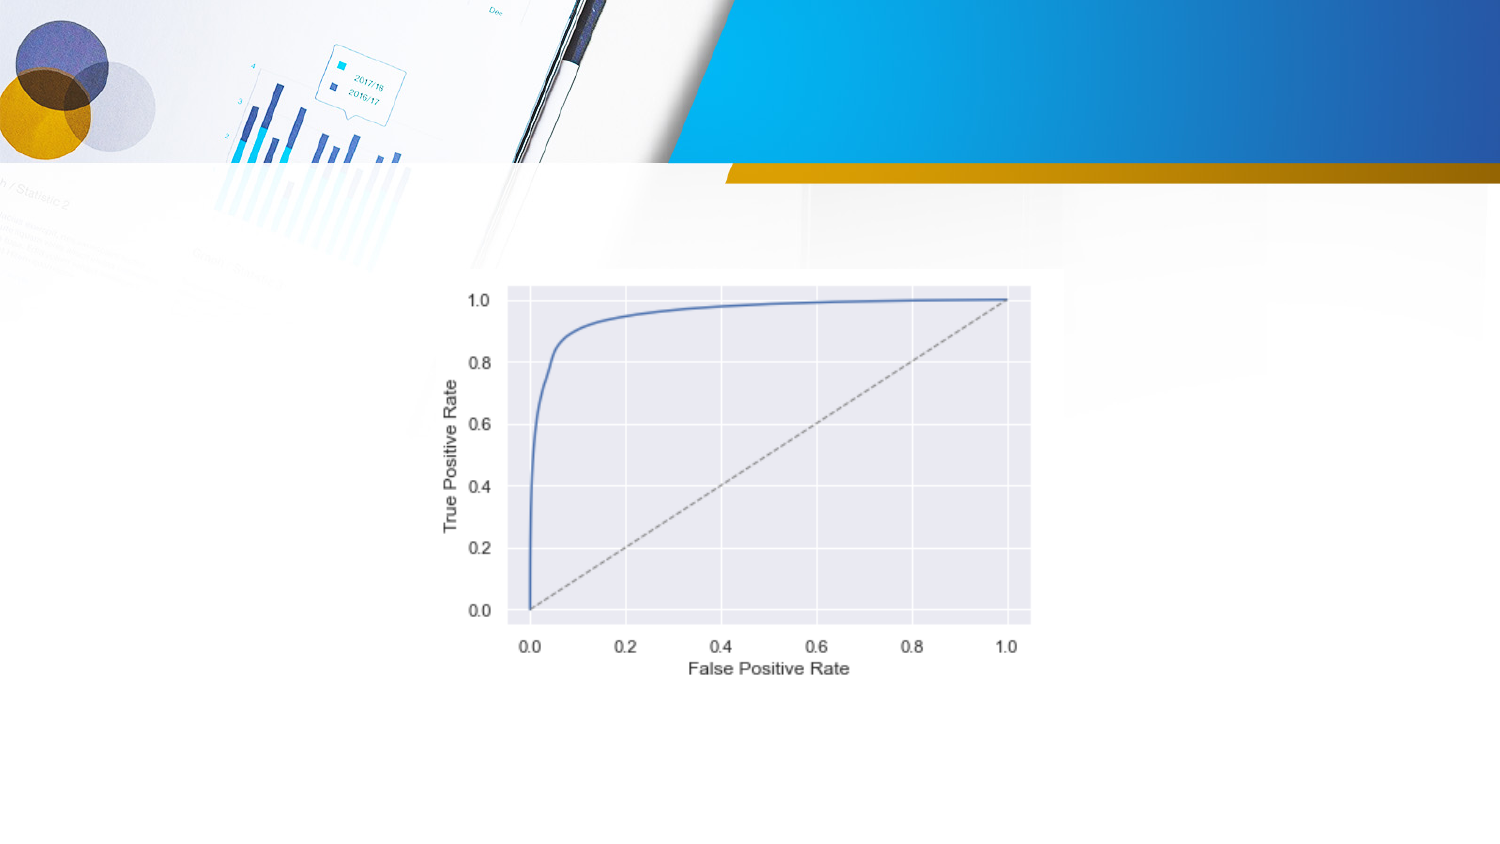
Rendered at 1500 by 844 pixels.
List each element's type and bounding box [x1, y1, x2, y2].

list [436, 269, 1064, 700]
picture [0, 0, 1500, 844]
